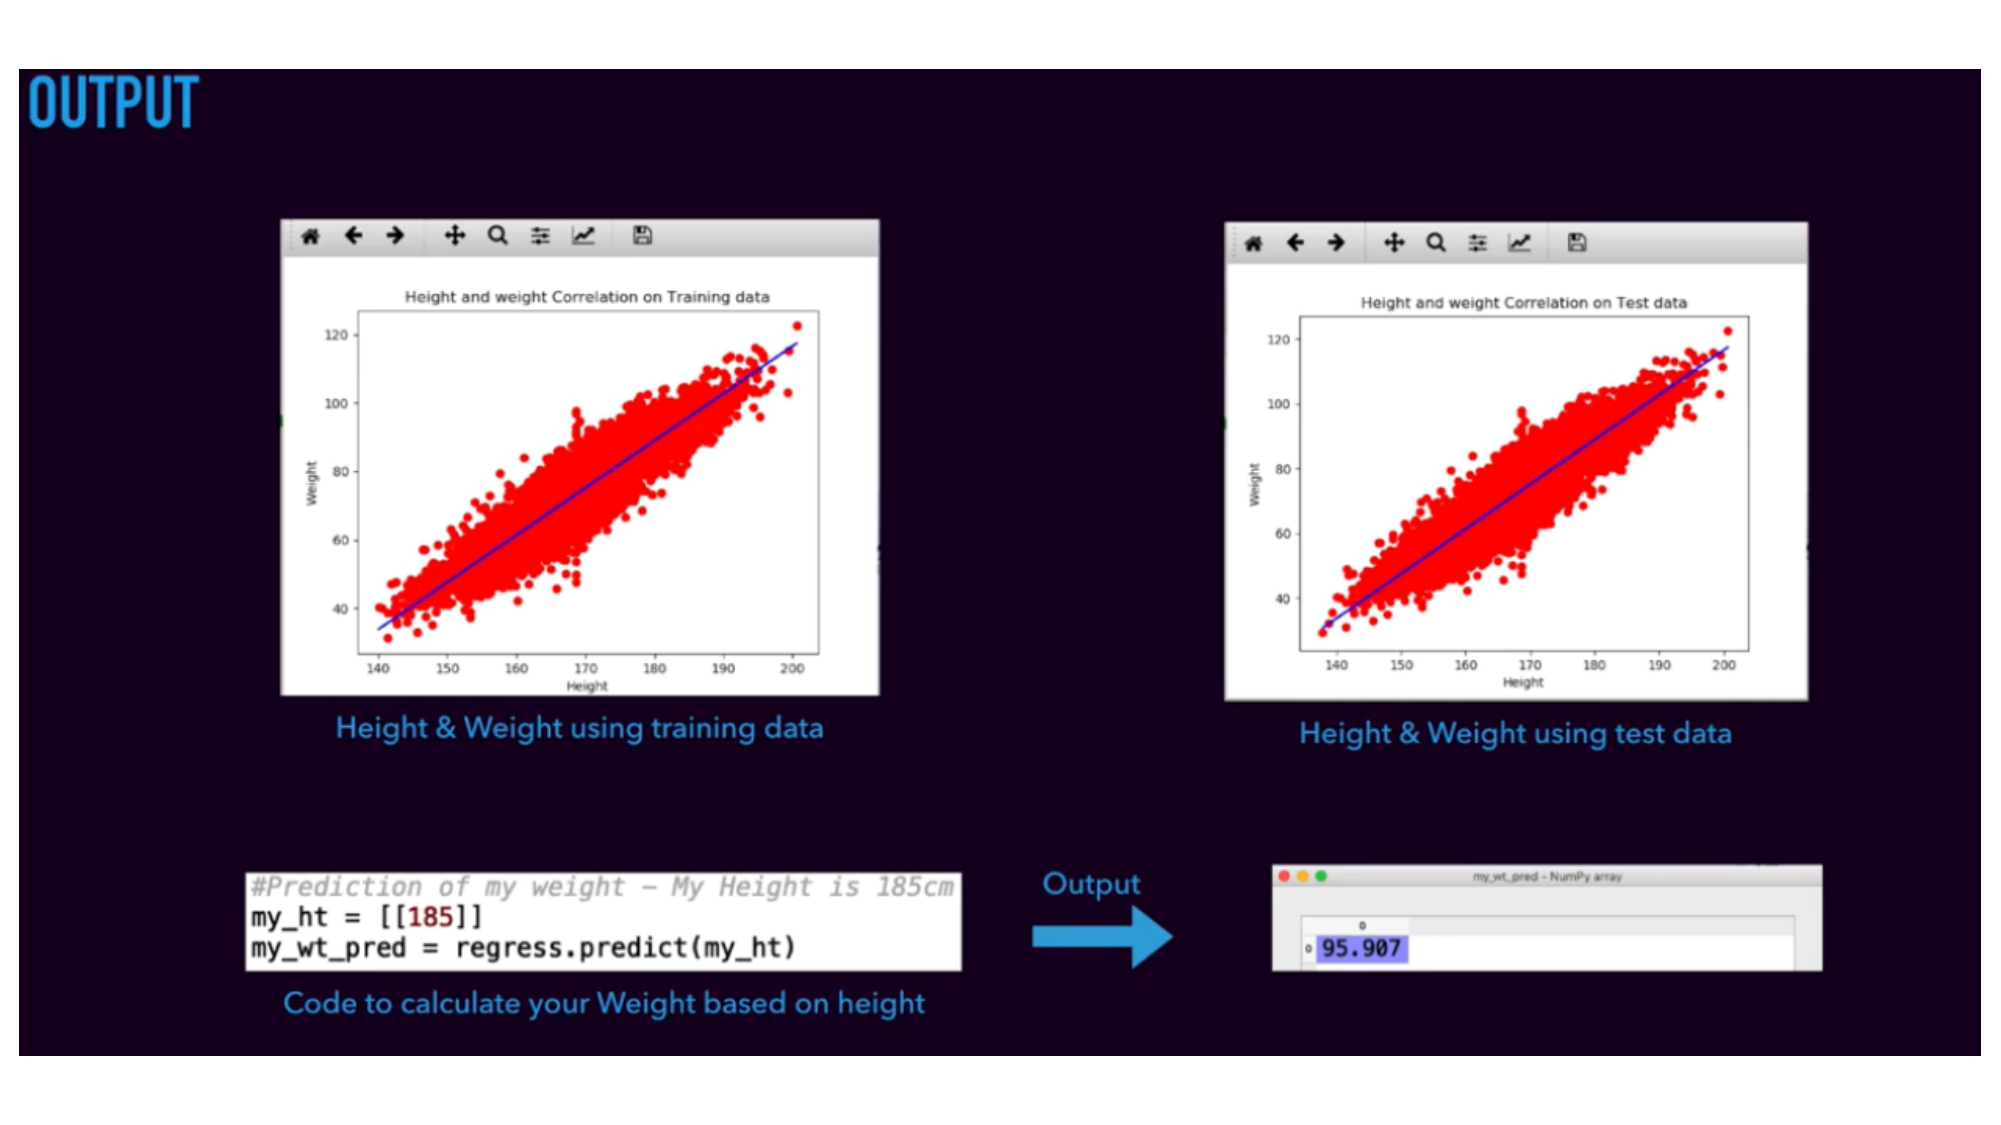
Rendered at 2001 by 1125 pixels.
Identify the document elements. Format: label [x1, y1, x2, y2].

picture [19, 69, 1981, 1056]
